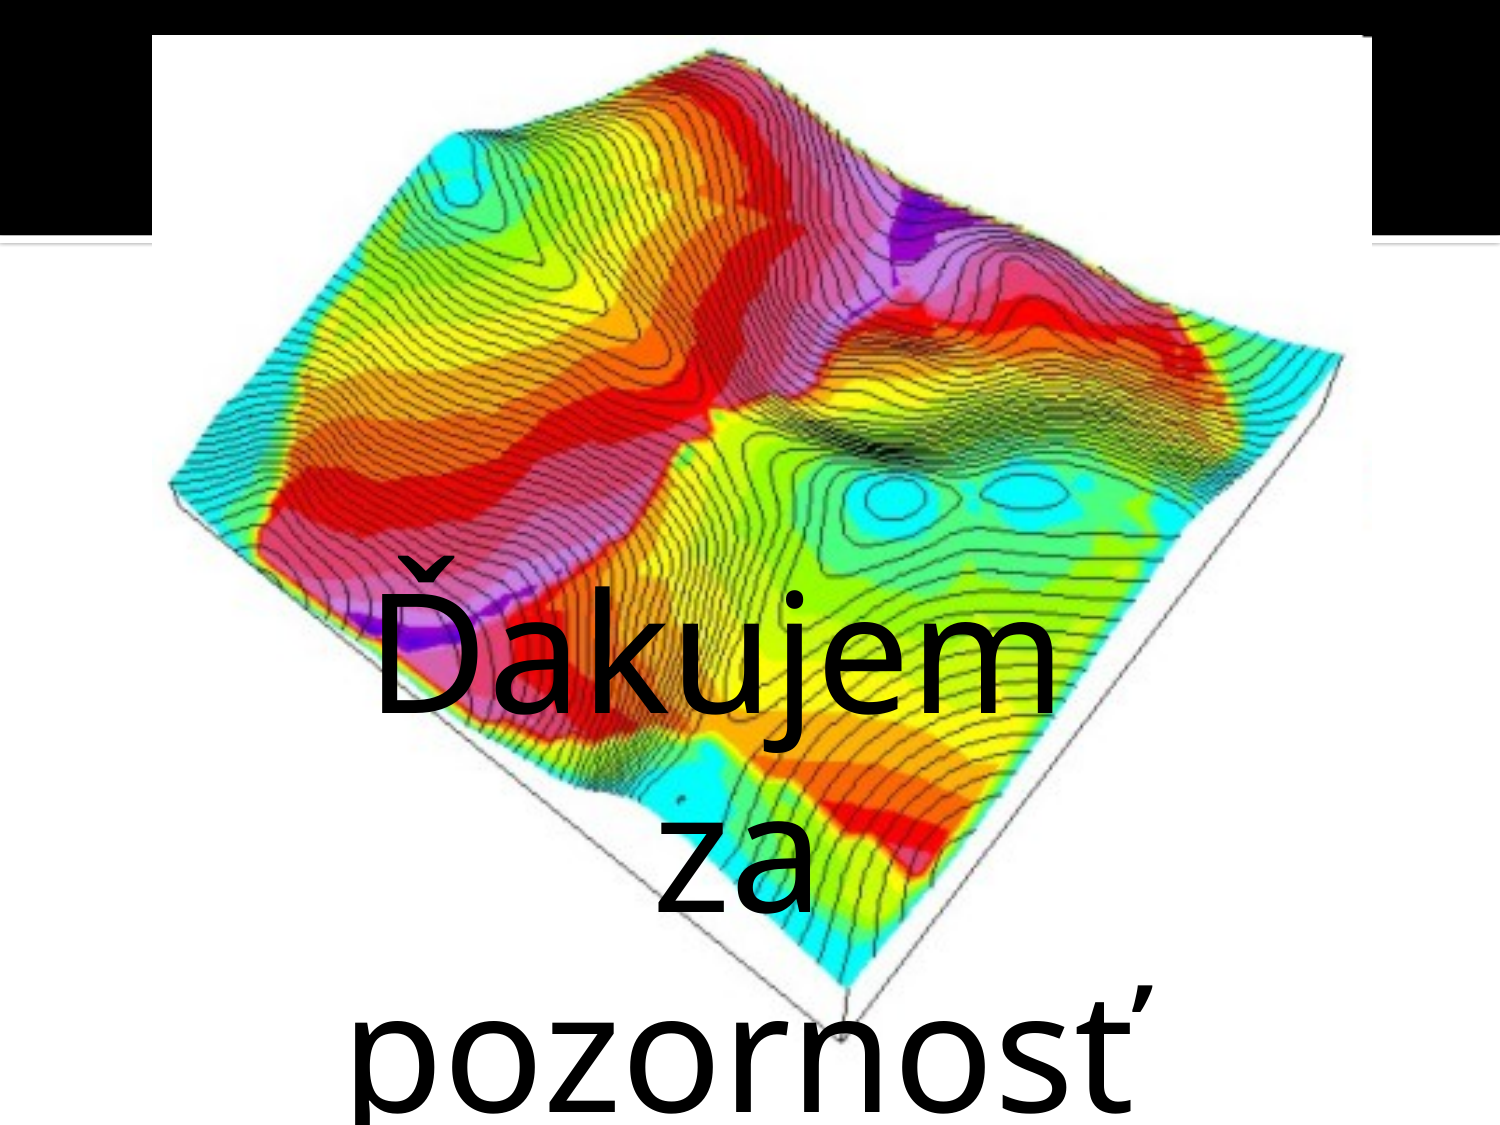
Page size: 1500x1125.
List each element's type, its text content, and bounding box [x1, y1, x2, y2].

text_box Ďakujem za pozornosť [292, 1081, 1184, 1125]
picture [152, 35, 1372, 1073]
